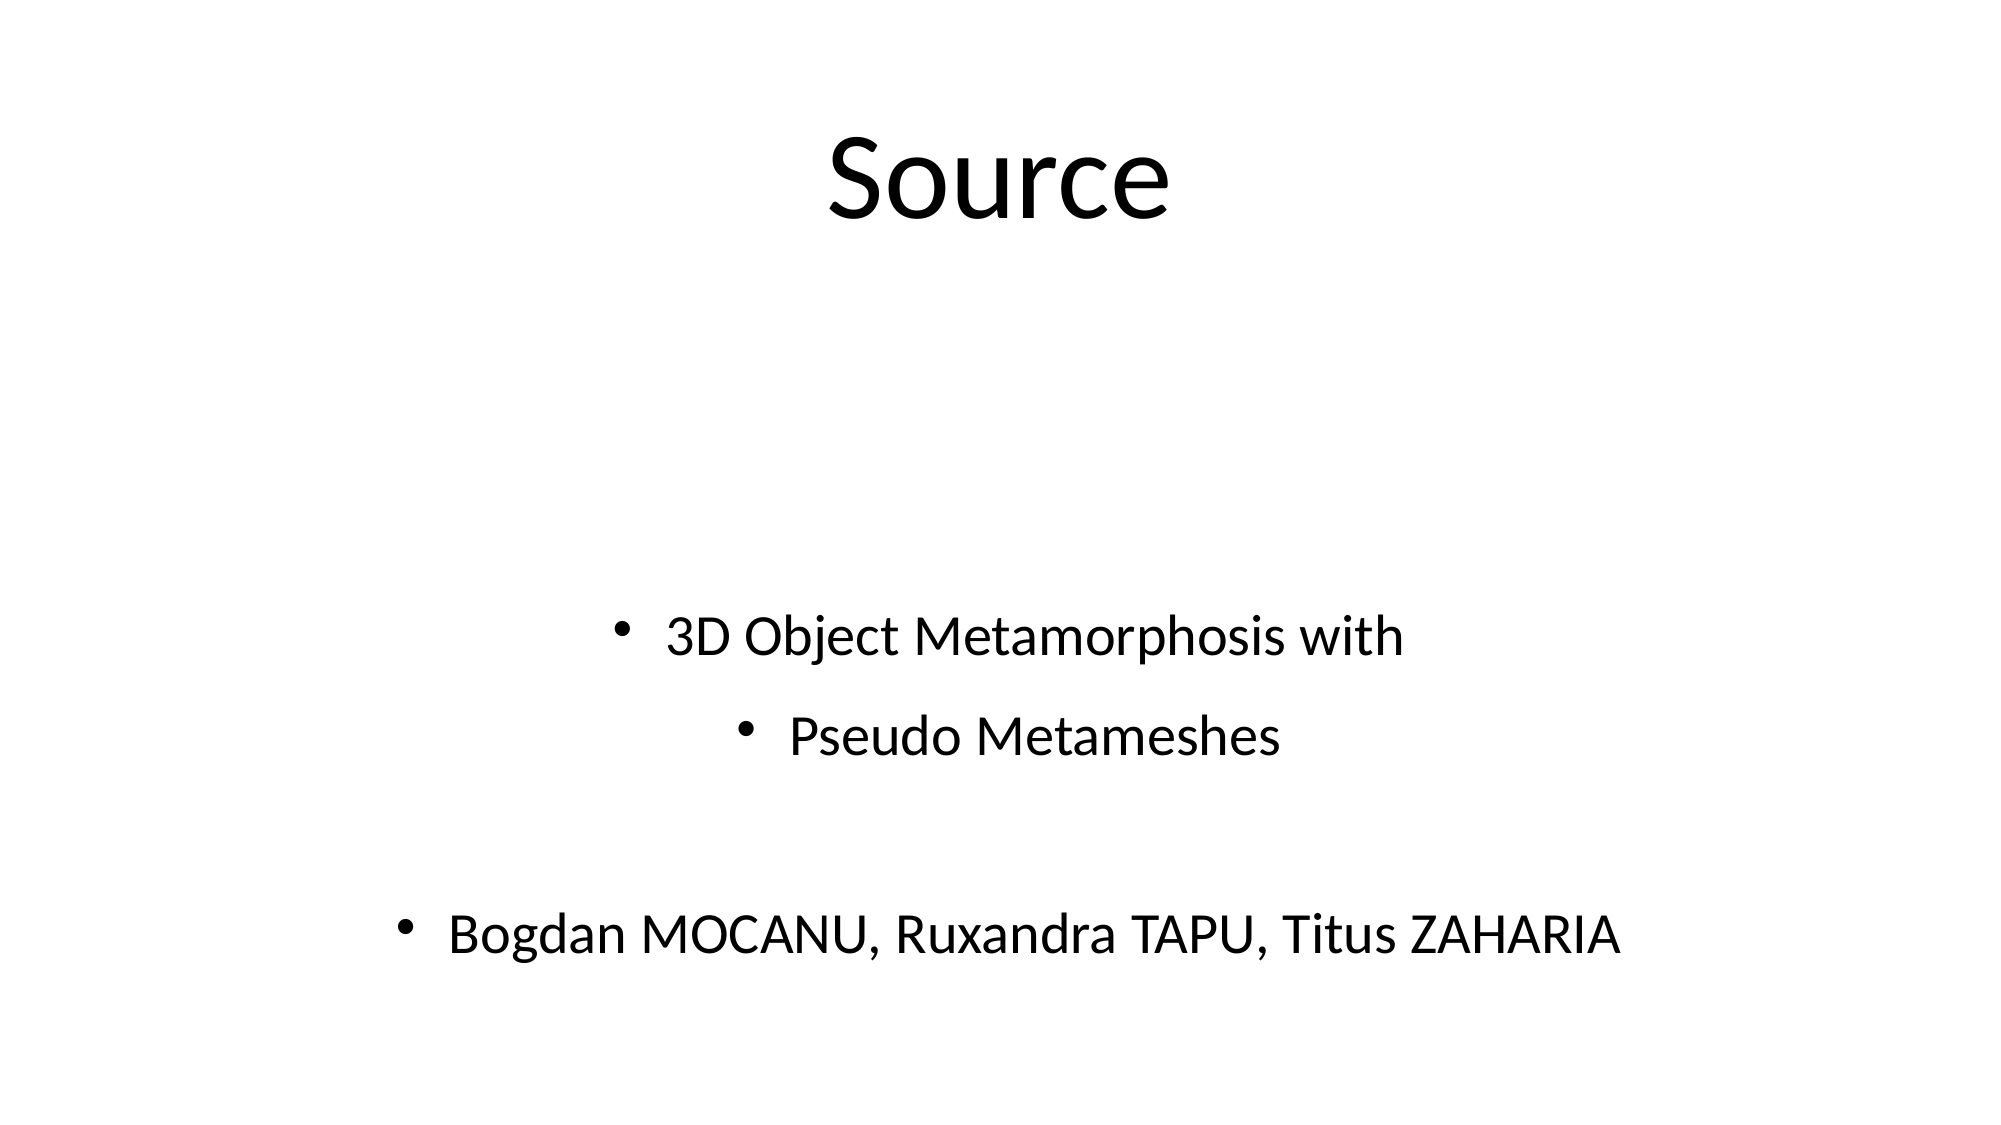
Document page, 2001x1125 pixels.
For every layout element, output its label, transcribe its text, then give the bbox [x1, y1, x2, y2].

text_box Source [137, 59, 1863, 278]
text_box 3D Object Metamorphosis with Pseudo Metameshes Bogdan MOCANU, Ruxandra TAPU, Titus ZAHARIA [137, 299, 1863, 1014]
